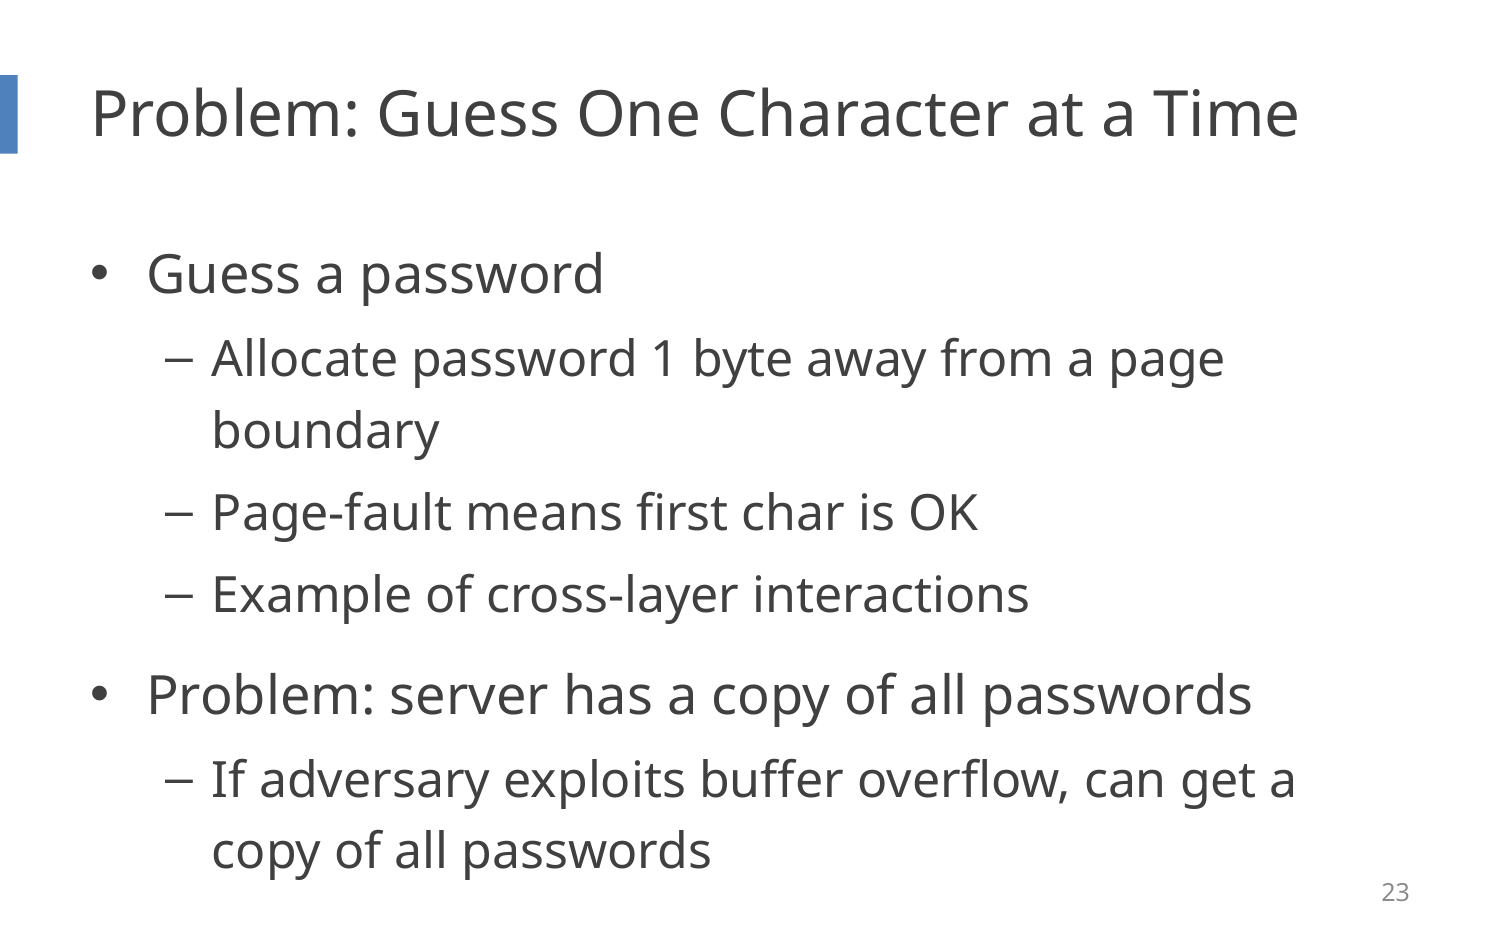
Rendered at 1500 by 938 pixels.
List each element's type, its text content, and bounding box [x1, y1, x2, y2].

title Problem: Guess One Character at a Time [75, 37, 1425, 186]
list Guess a password Allocate password 1 byte away from a page boundary Page-fault means first char is OK Example of cross-layer interactions Problem: server has a copy of all passwords If adversary exploits buffer overflow, can get a copy of all passwords [75, 218, 1425, 838]
slide_number 23 [1074, 868, 1425, 919]
